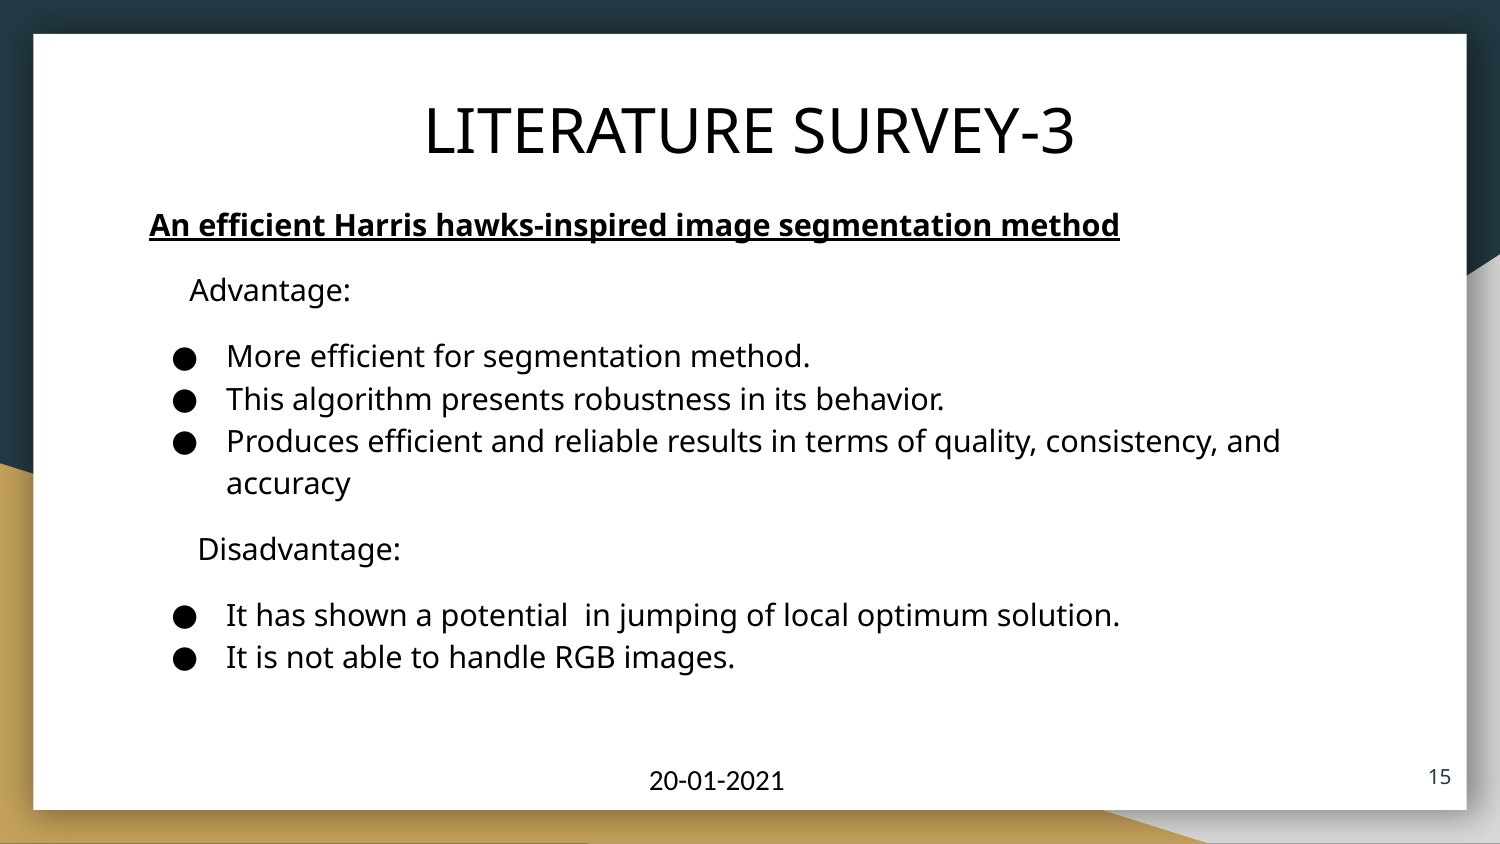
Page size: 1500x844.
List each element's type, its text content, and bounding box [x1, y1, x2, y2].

list An efficient Harris hawks-inspired image segmentation method Advantage: More efficient for segmentation method. This algorithm presents robustness in its behavior. Produces efficient and reliable results in terms of quality, consistency, and accuracy Disadvantage: It has shown a potential in jumping of local optimum solution. It is not able to handle RGB images. [134, 185, 1366, 757]
text_box 20-01-2021 [602, 746, 832, 811]
slide_number 15 [1376, 745, 1467, 810]
title LITERATURE SURVEY-3 [134, 75, 1366, 185]
